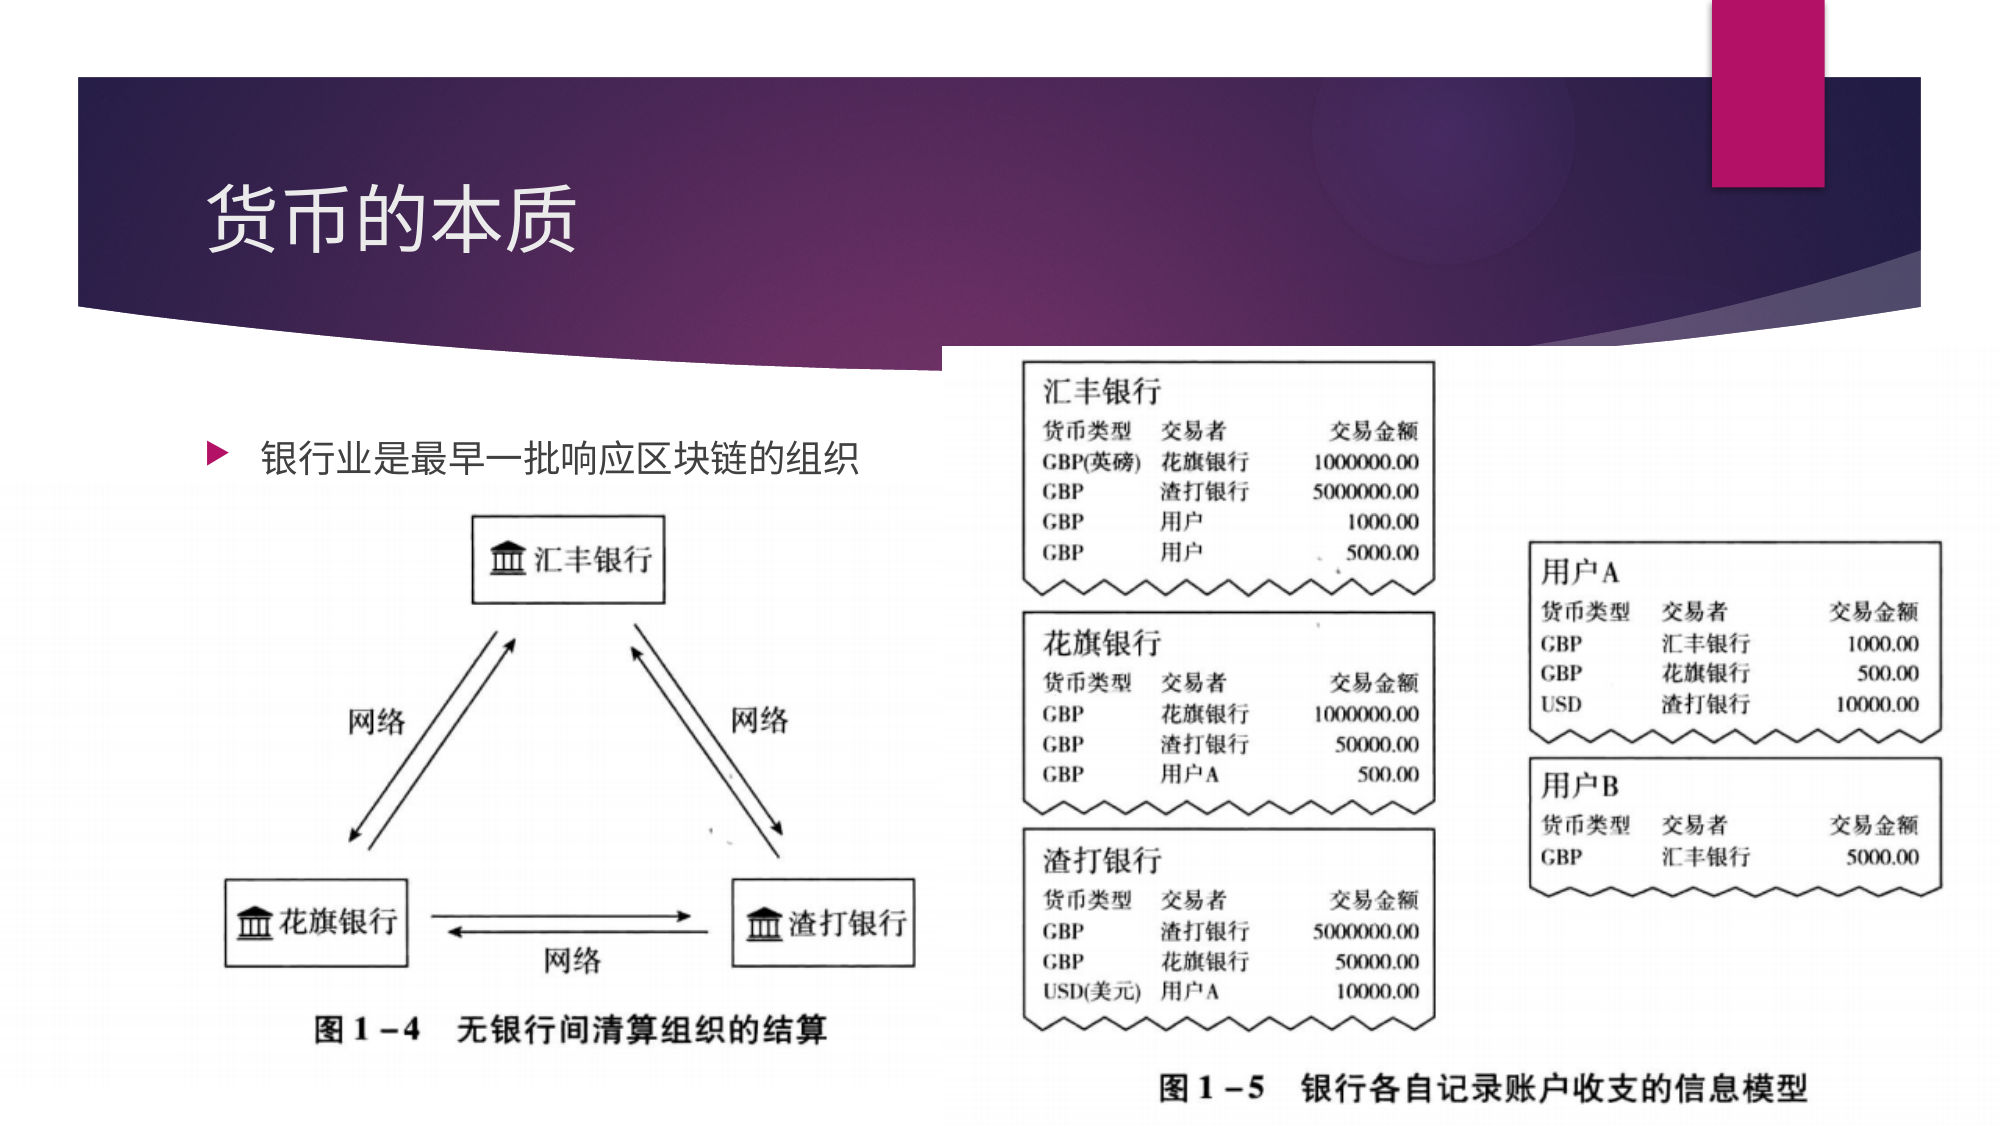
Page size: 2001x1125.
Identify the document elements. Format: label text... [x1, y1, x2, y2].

list 银行业是最早一批响应区块链的组织 [189, 427, 936, 481]
title 货币的本质 [189, 159, 1627, 276]
picture [0, 346, 2000, 1125]
